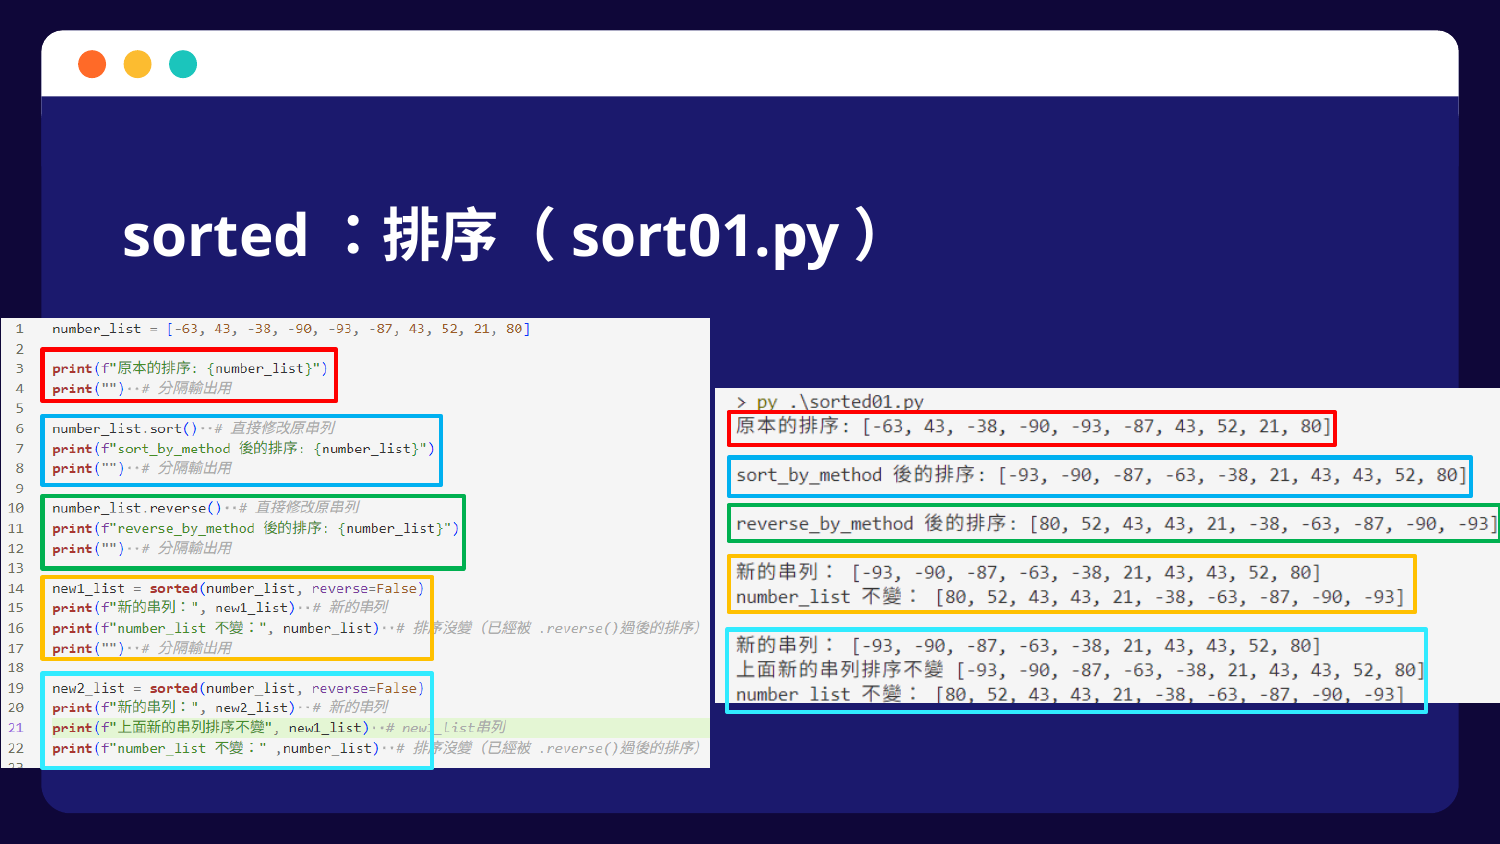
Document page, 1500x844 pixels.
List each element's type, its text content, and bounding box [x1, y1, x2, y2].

picture [714, 388, 1500, 704]
picture [1, 318, 711, 769]
title sorted：排序（sort01.py） [122, 162, 1447, 305]
